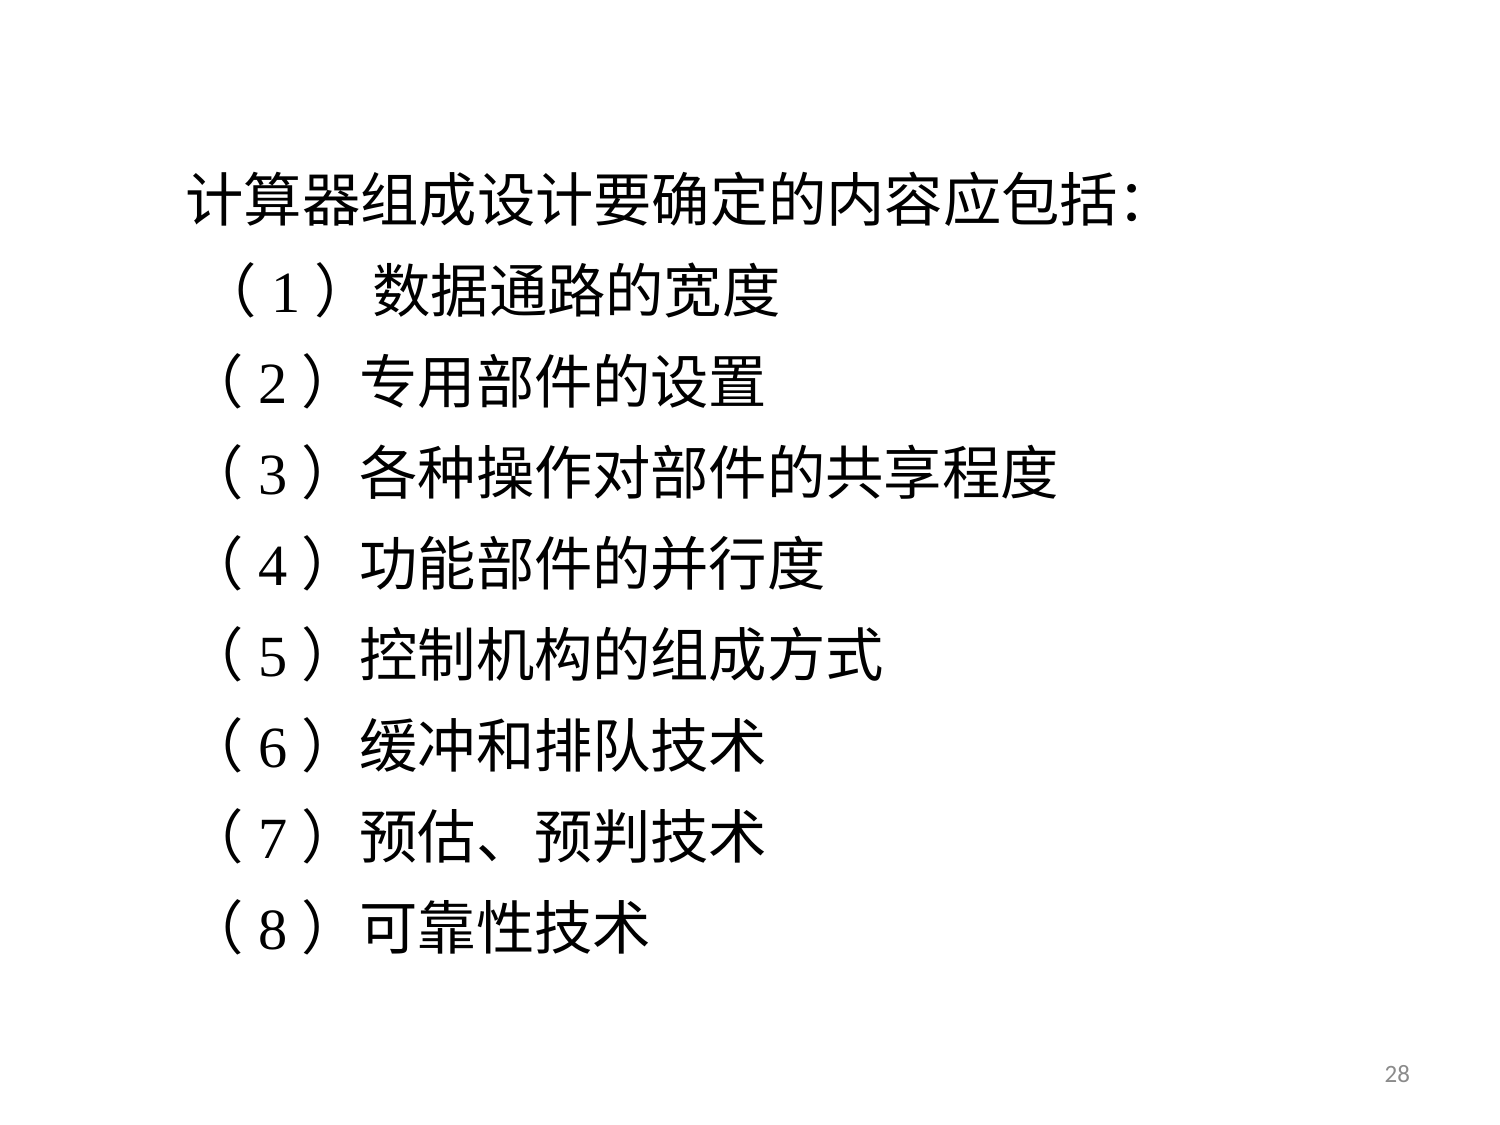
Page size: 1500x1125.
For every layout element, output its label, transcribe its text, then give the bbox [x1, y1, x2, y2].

text_box 计算器组成设计要确定的内容应包括： （1）数据通路的宽度 （2）专用部件的设置 （3）各种操作对部件的共享程度 （4）功能部件的并行度 （5）控制机构的组成方式 （6）缓冲和排队技术 （7）预估、预判技术 （8）可靠性技术 [53, 134, 1436, 969]
slide_number 28 [1074, 1042, 1425, 1103]
